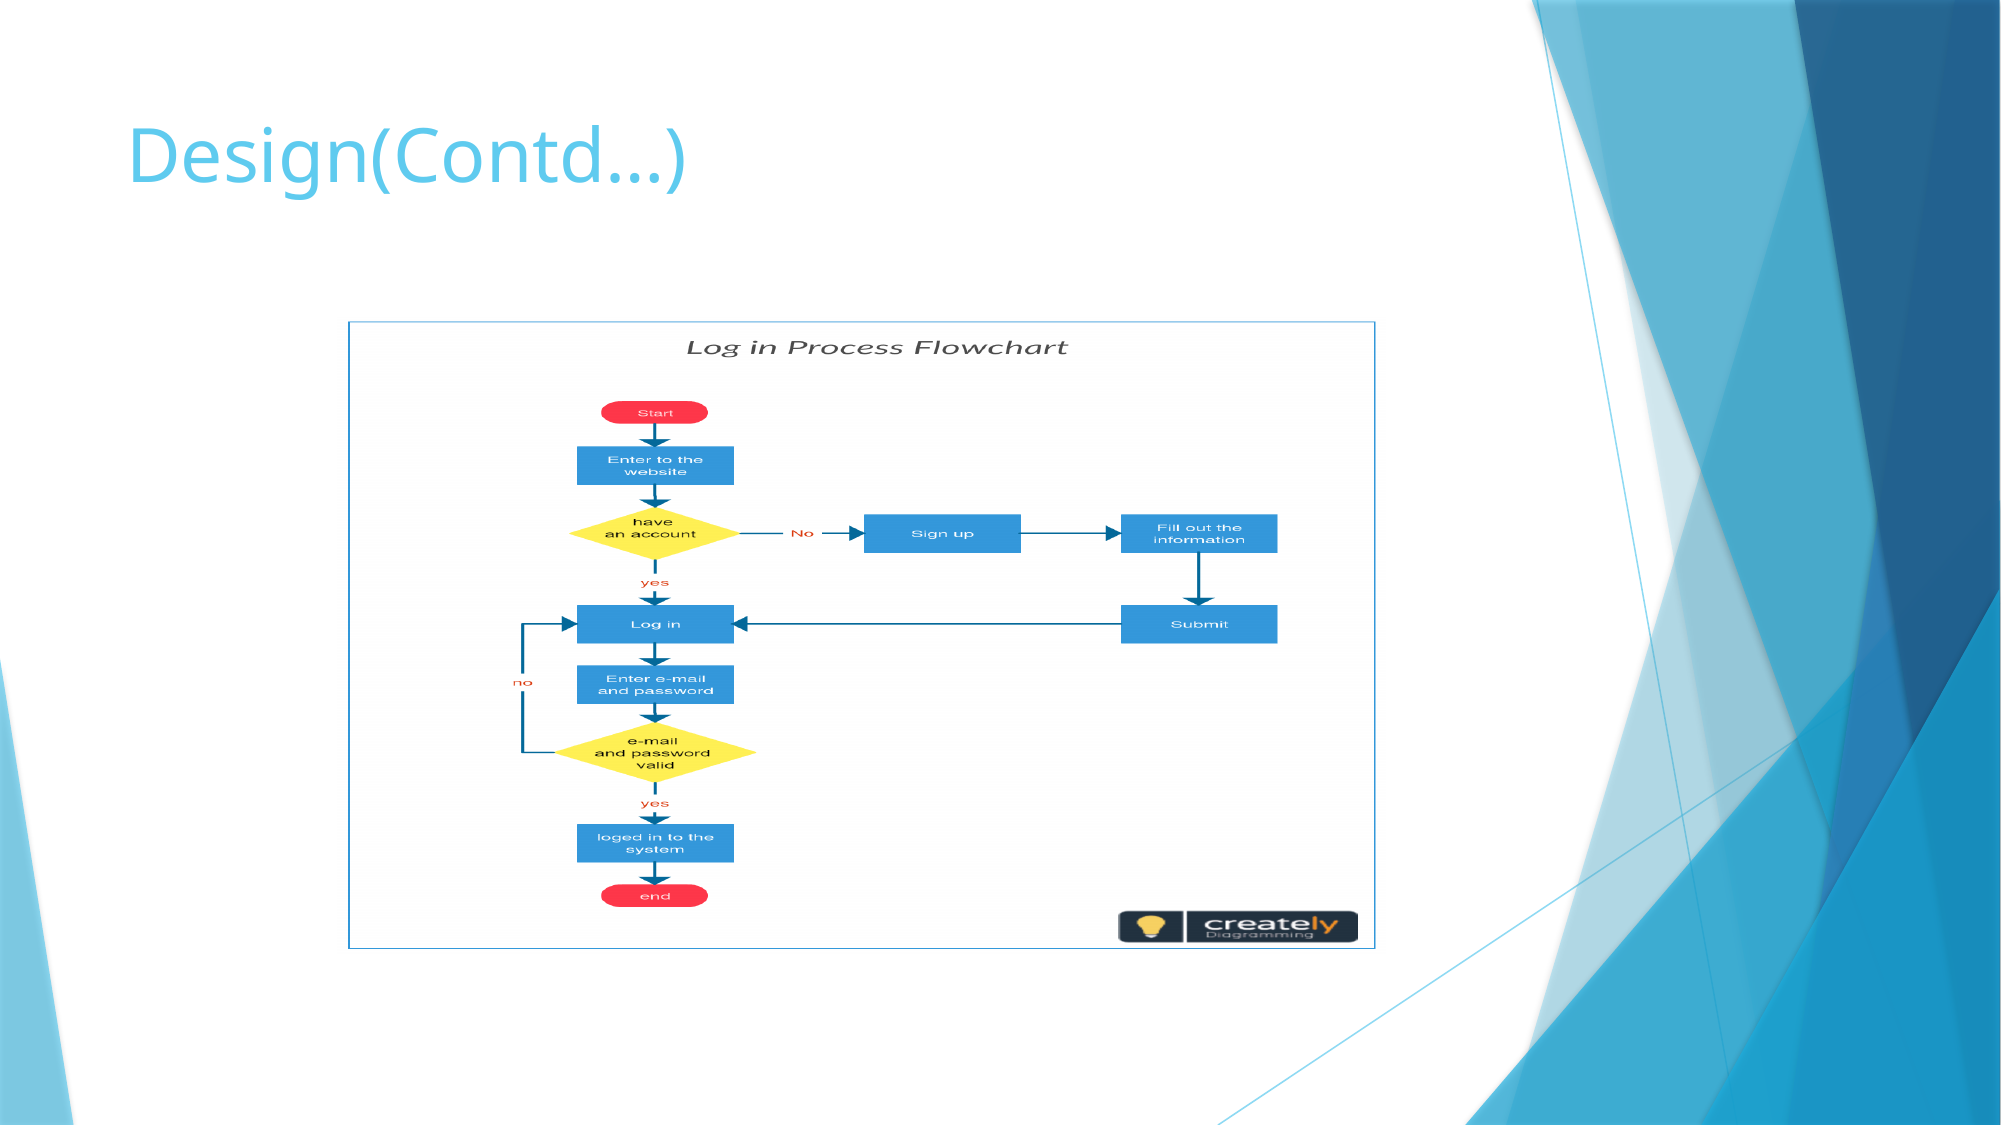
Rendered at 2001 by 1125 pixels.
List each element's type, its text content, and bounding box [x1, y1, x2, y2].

title Design(Contd…) [111, 99, 1522, 317]
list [336, 316, 1386, 954]
